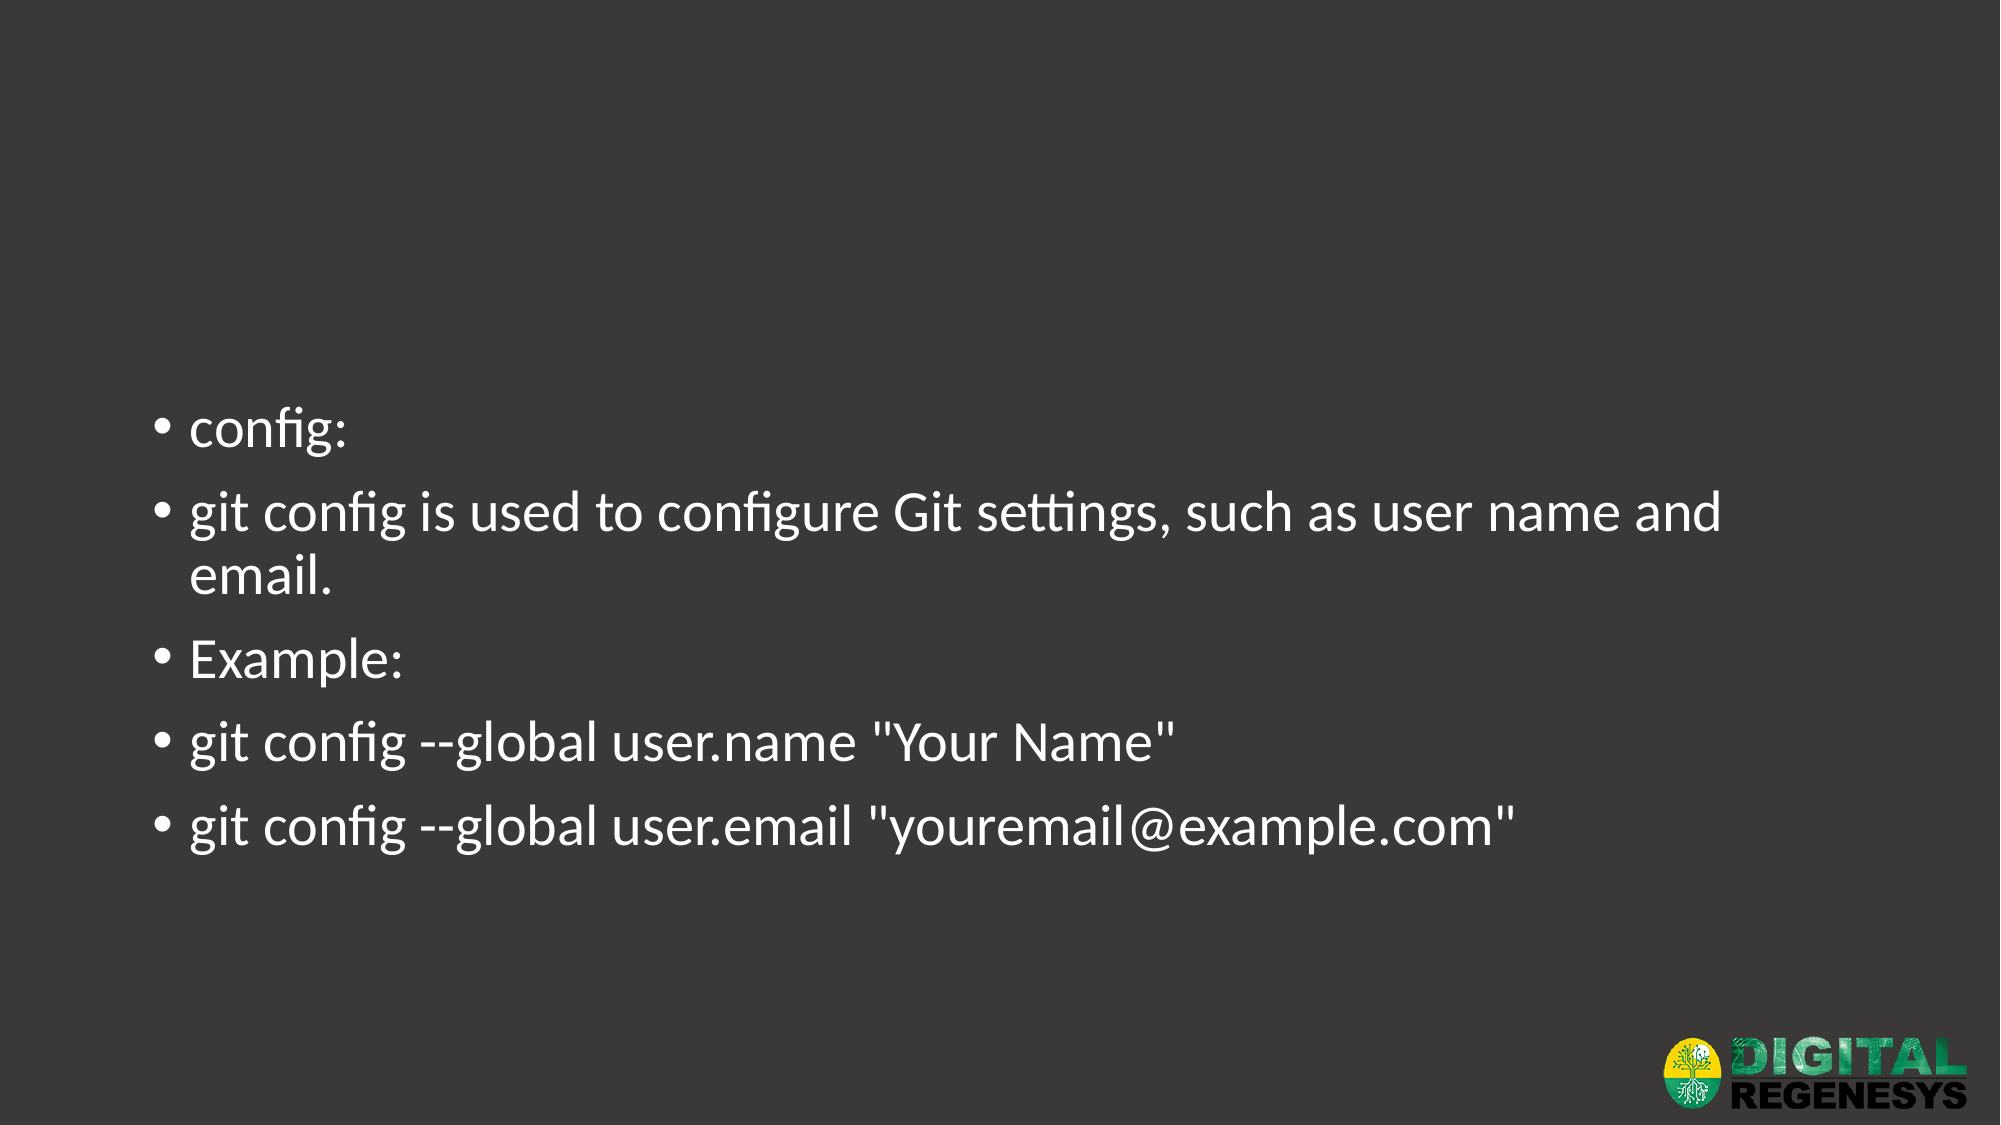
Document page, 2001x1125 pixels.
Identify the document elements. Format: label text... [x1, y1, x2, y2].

list config: git config is used to configure Git settings, such as user name and email. Example: git config --global user.name "Your Name" git config --global user.email "youremail@example.com" [137, 299, 1863, 1014]
picture [1663, 1033, 1973, 1112]
